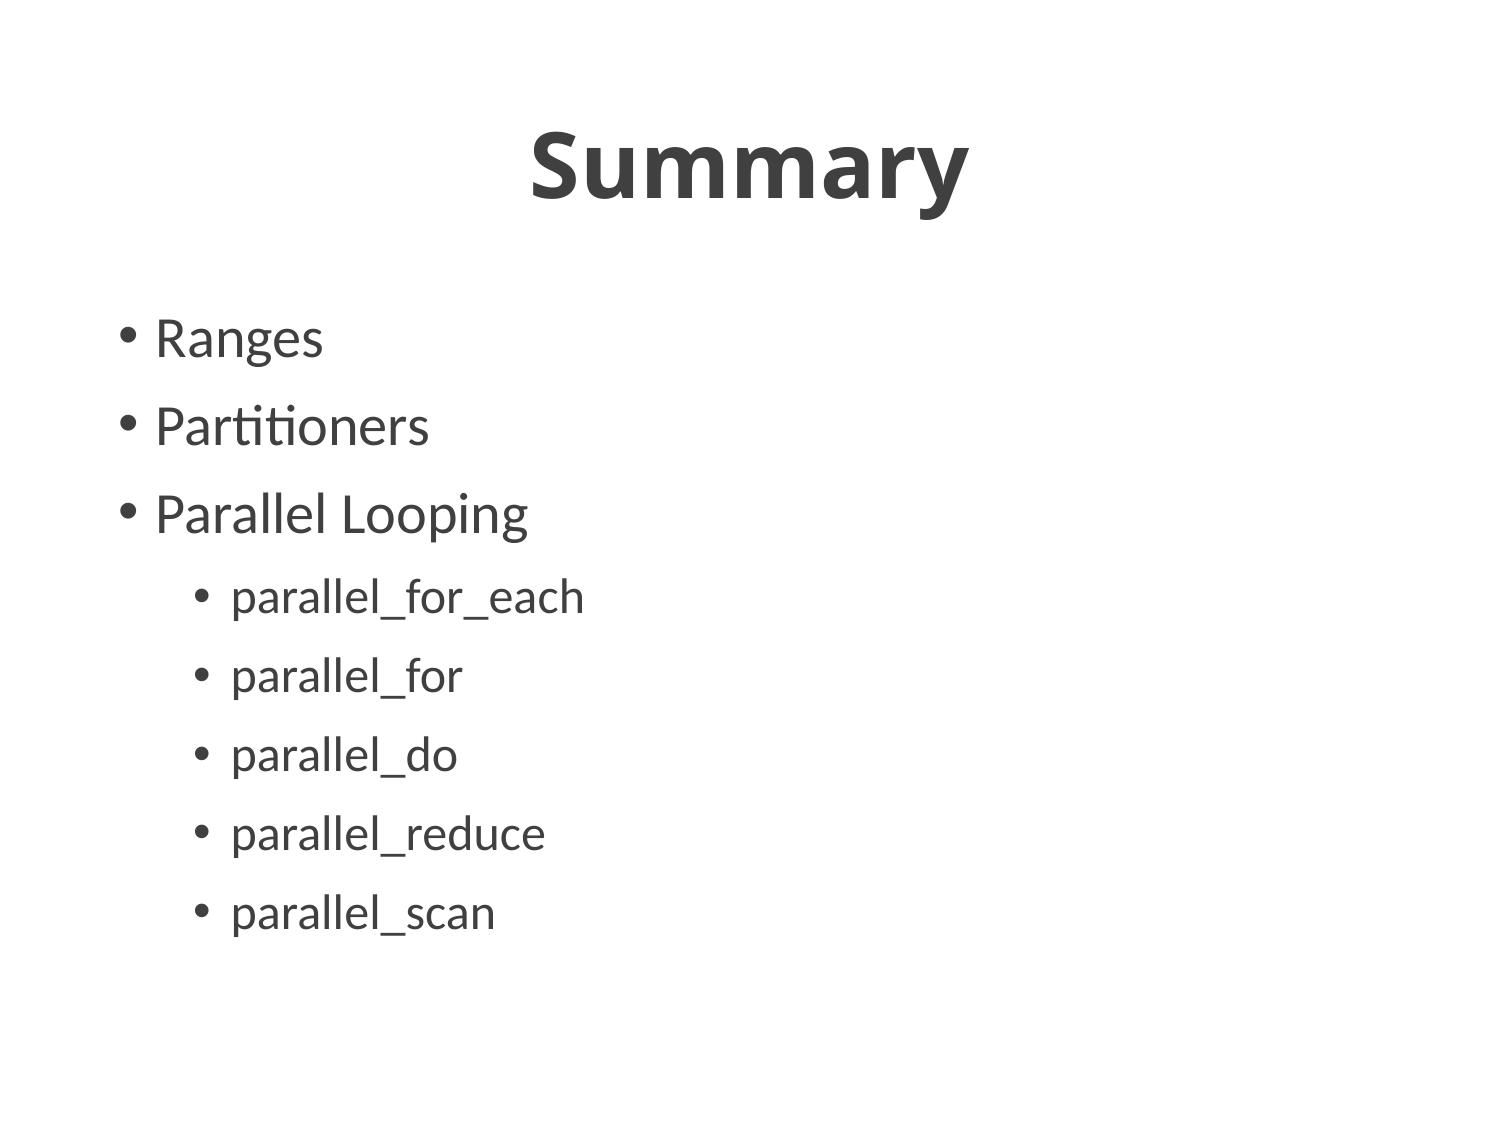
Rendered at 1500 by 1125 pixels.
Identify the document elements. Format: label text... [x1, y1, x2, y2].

list Ranges Partitioners Parallel Looping parallel_for_each parallel_for parallel_do parallel_reduce parallel_scan [103, 299, 1397, 1014]
title Summary [103, 59, 1397, 278]
